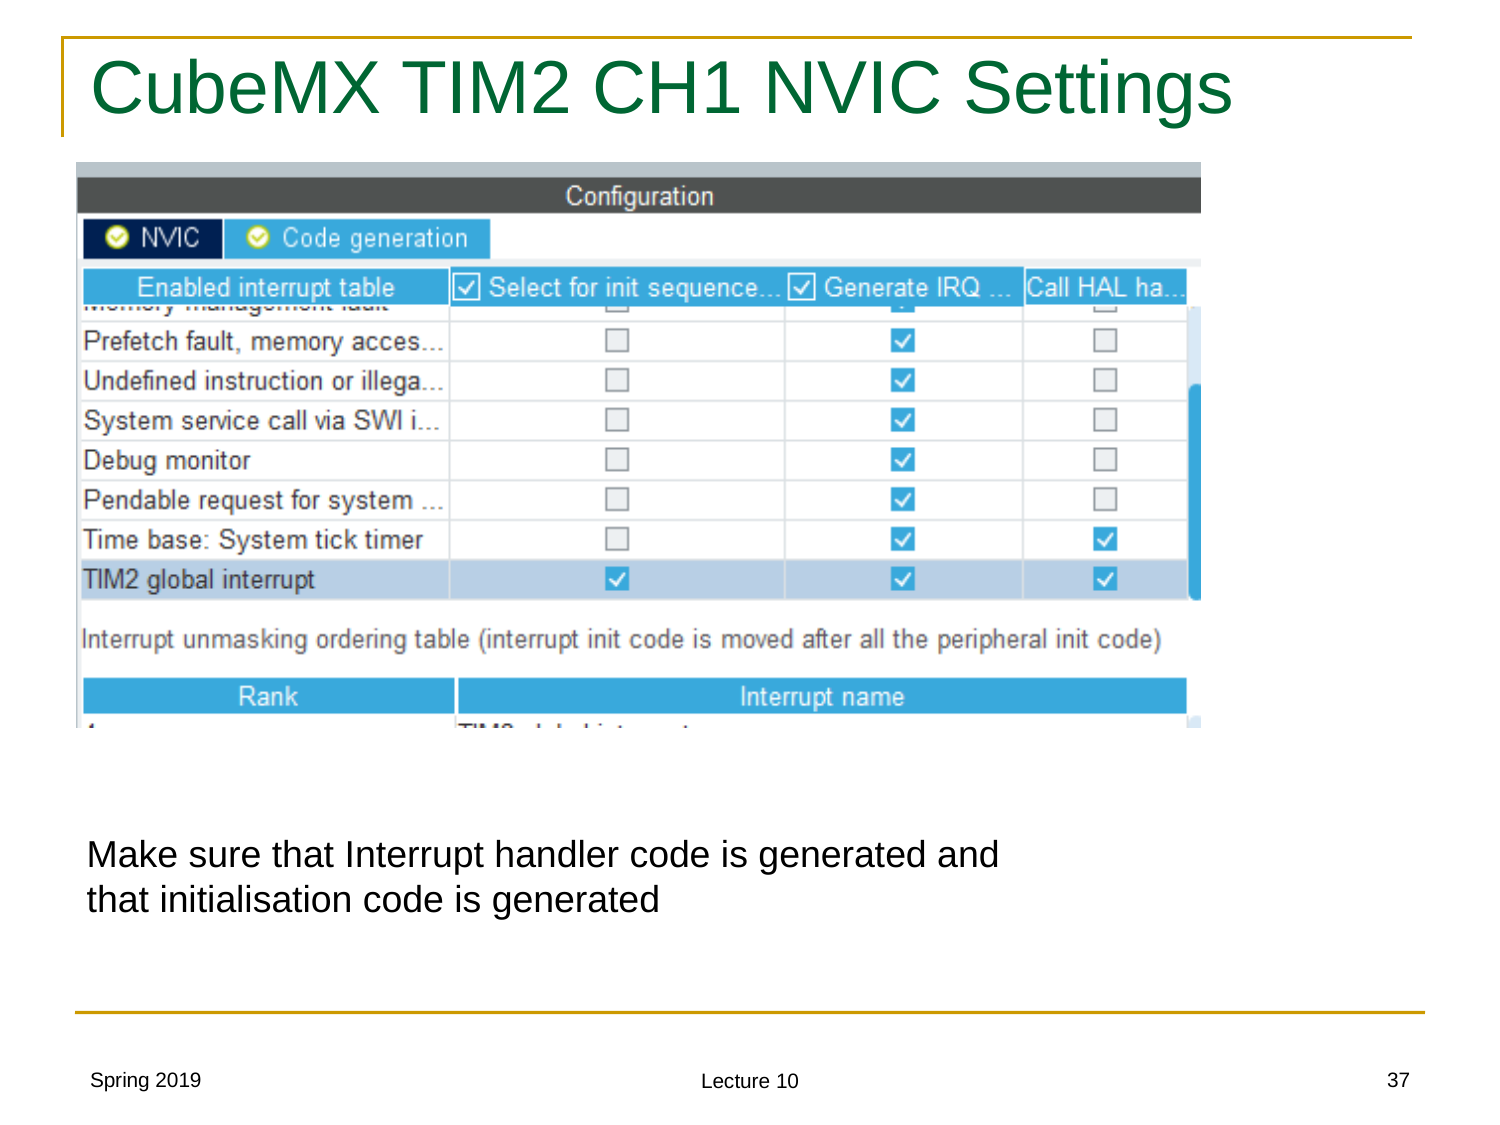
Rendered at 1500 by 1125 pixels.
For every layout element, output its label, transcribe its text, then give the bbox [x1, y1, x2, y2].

title CubeMX TIM2 CH1 NVIC Settings [75, 31, 1425, 138]
picture [75, 162, 1201, 729]
slide_number 37 [1074, 1024, 1425, 1100]
text_box Make sure that Interrupt handler code is generated and that initialisation code is generated [71, 822, 1053, 928]
footer Lecture 10 [512, 1025, 988, 1100]
slide_number Spring 2019 [75, 1024, 425, 1100]
